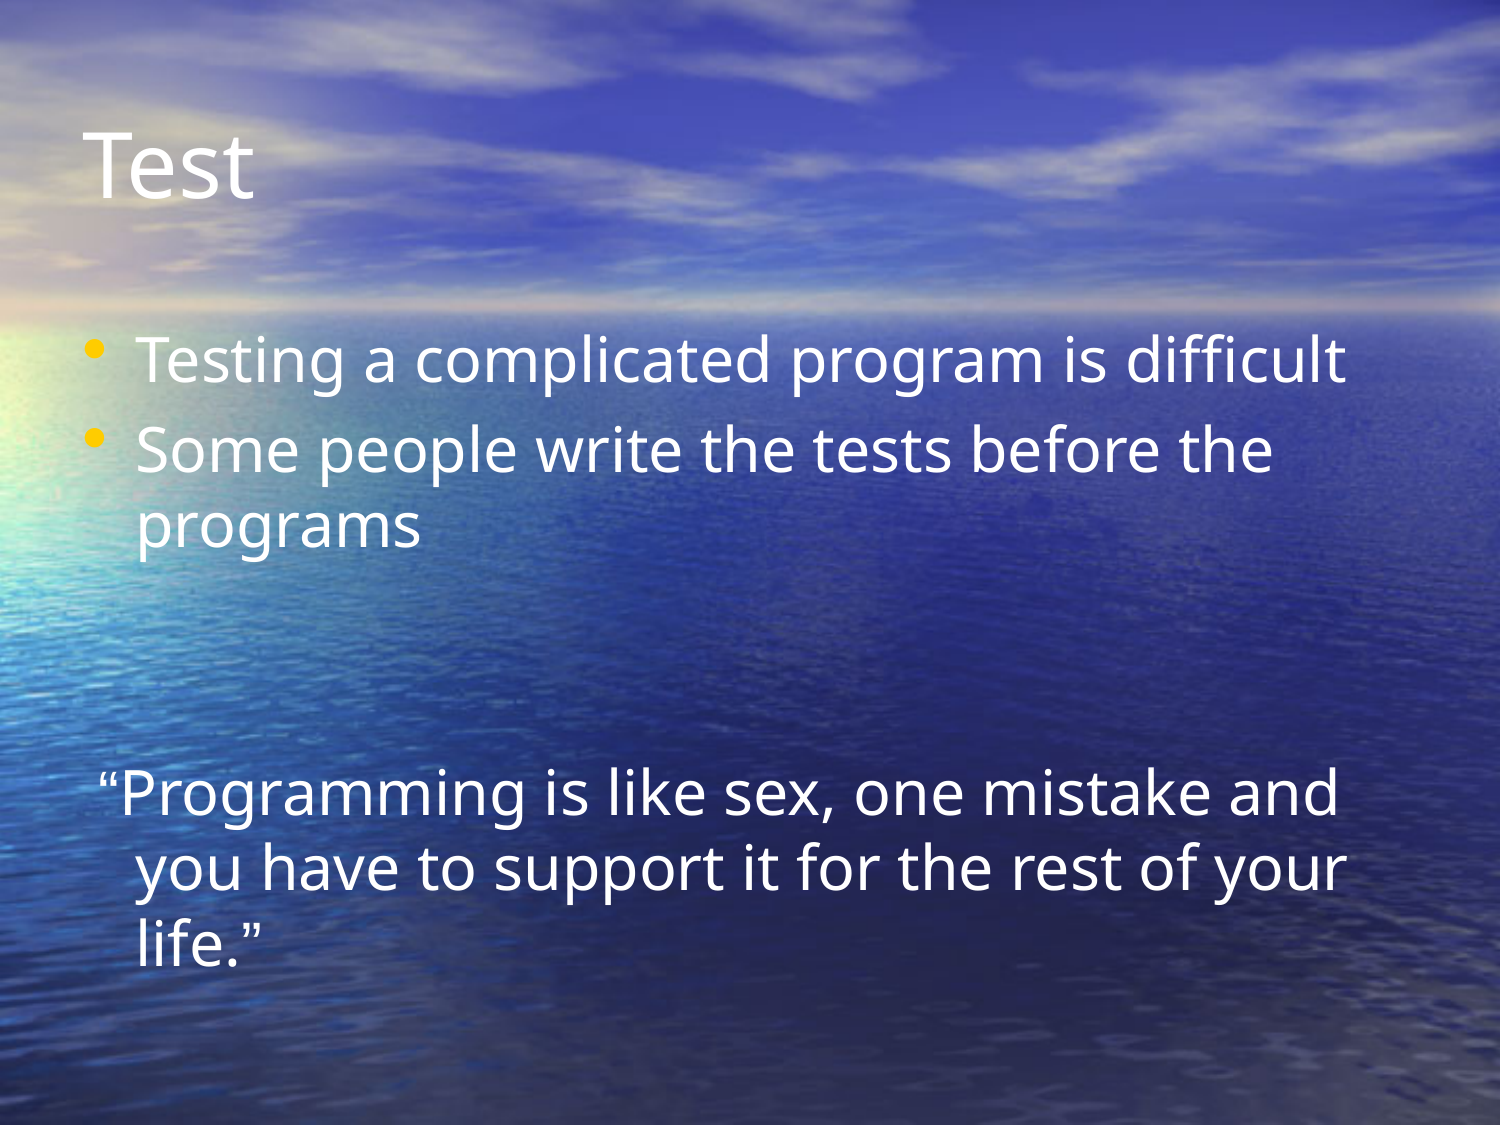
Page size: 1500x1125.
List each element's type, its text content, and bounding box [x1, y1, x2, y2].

list Testing a complicated program is difficult Some people write the tests before the programs “Programming is like sex, one mistake and you have to support it for the rest of your life.” [74, 311, 1426, 988]
title Test [74, 47, 1426, 276]
picture [0, 0, 1500, 1125]
